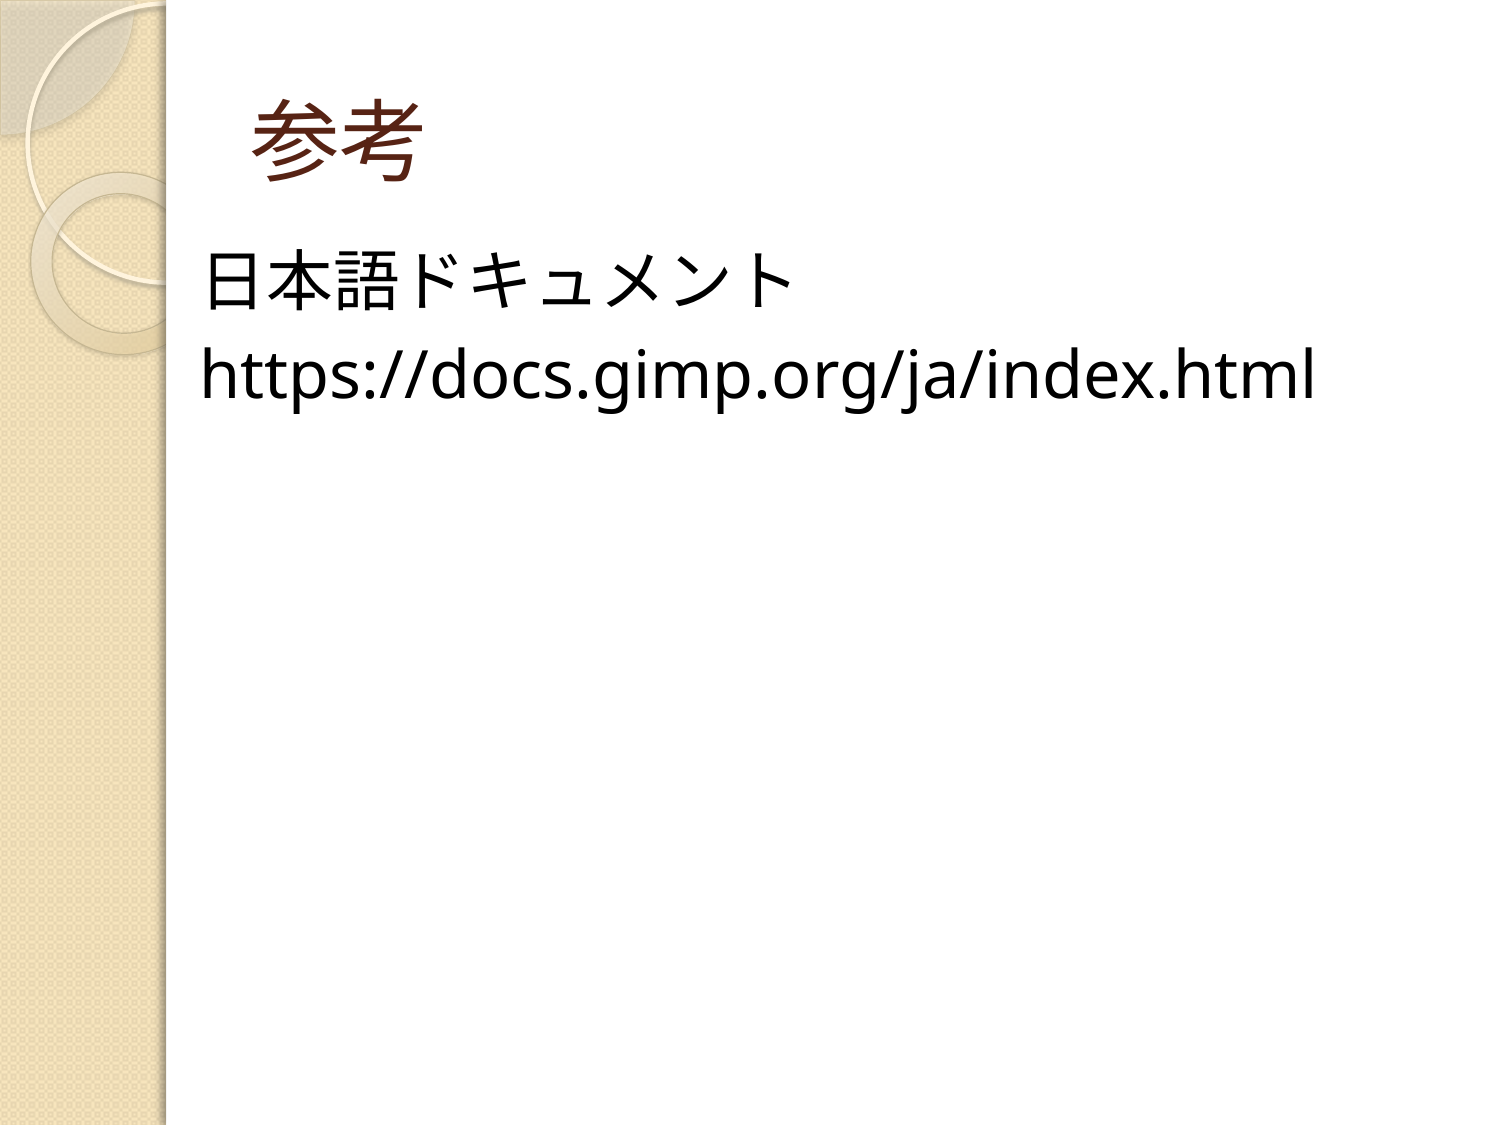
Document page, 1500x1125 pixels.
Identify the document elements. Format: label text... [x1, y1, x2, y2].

list 日本語ドキュメント https://docs.gimp.org/ja/index.html [171, 231, 1449, 1020]
title 参考 [235, 45, 1466, 233]
